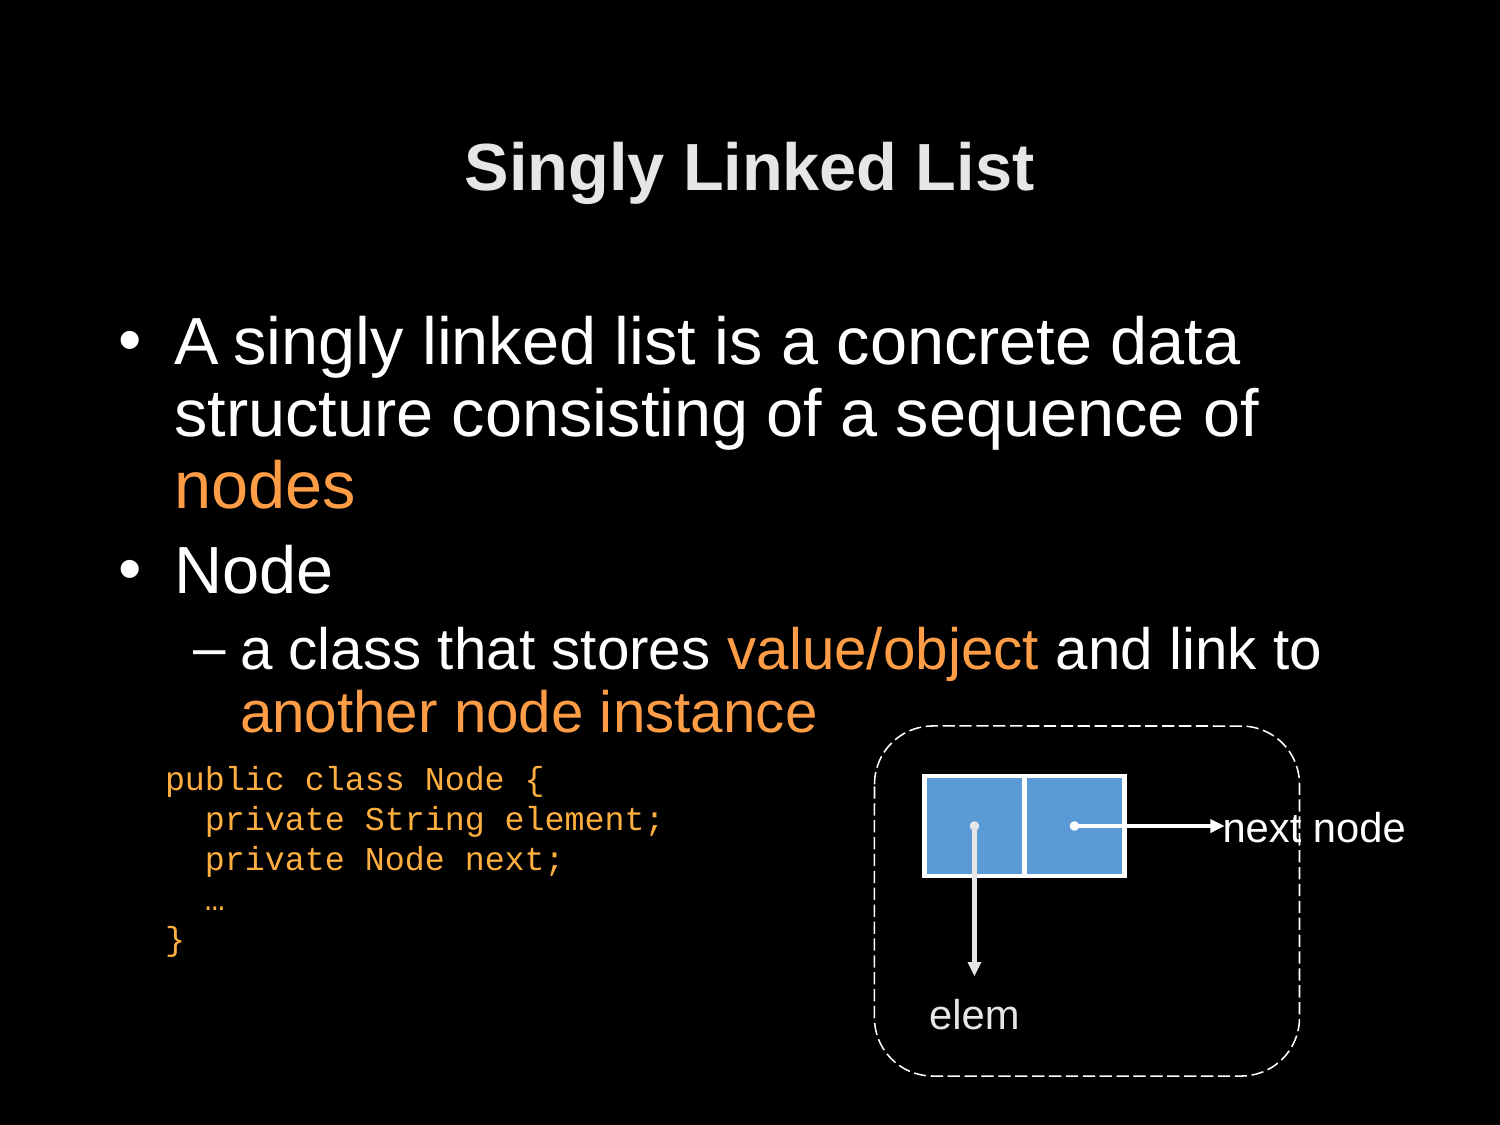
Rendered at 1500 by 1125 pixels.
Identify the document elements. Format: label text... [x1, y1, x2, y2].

text_box public class Node { private String element; private Node next; … } [149, 749, 686, 967]
text_box [874, 725, 1300, 1077]
list A singly linked list is a concrete data structure consisting of a sequence of nodes Node a class that stores value/object and link to another node instance [103, 299, 1397, 1014]
text_box next node [1300, 792, 1422, 859]
text_box [1024, 776, 1125, 876]
title Singly Linked List [103, 59, 1397, 278]
